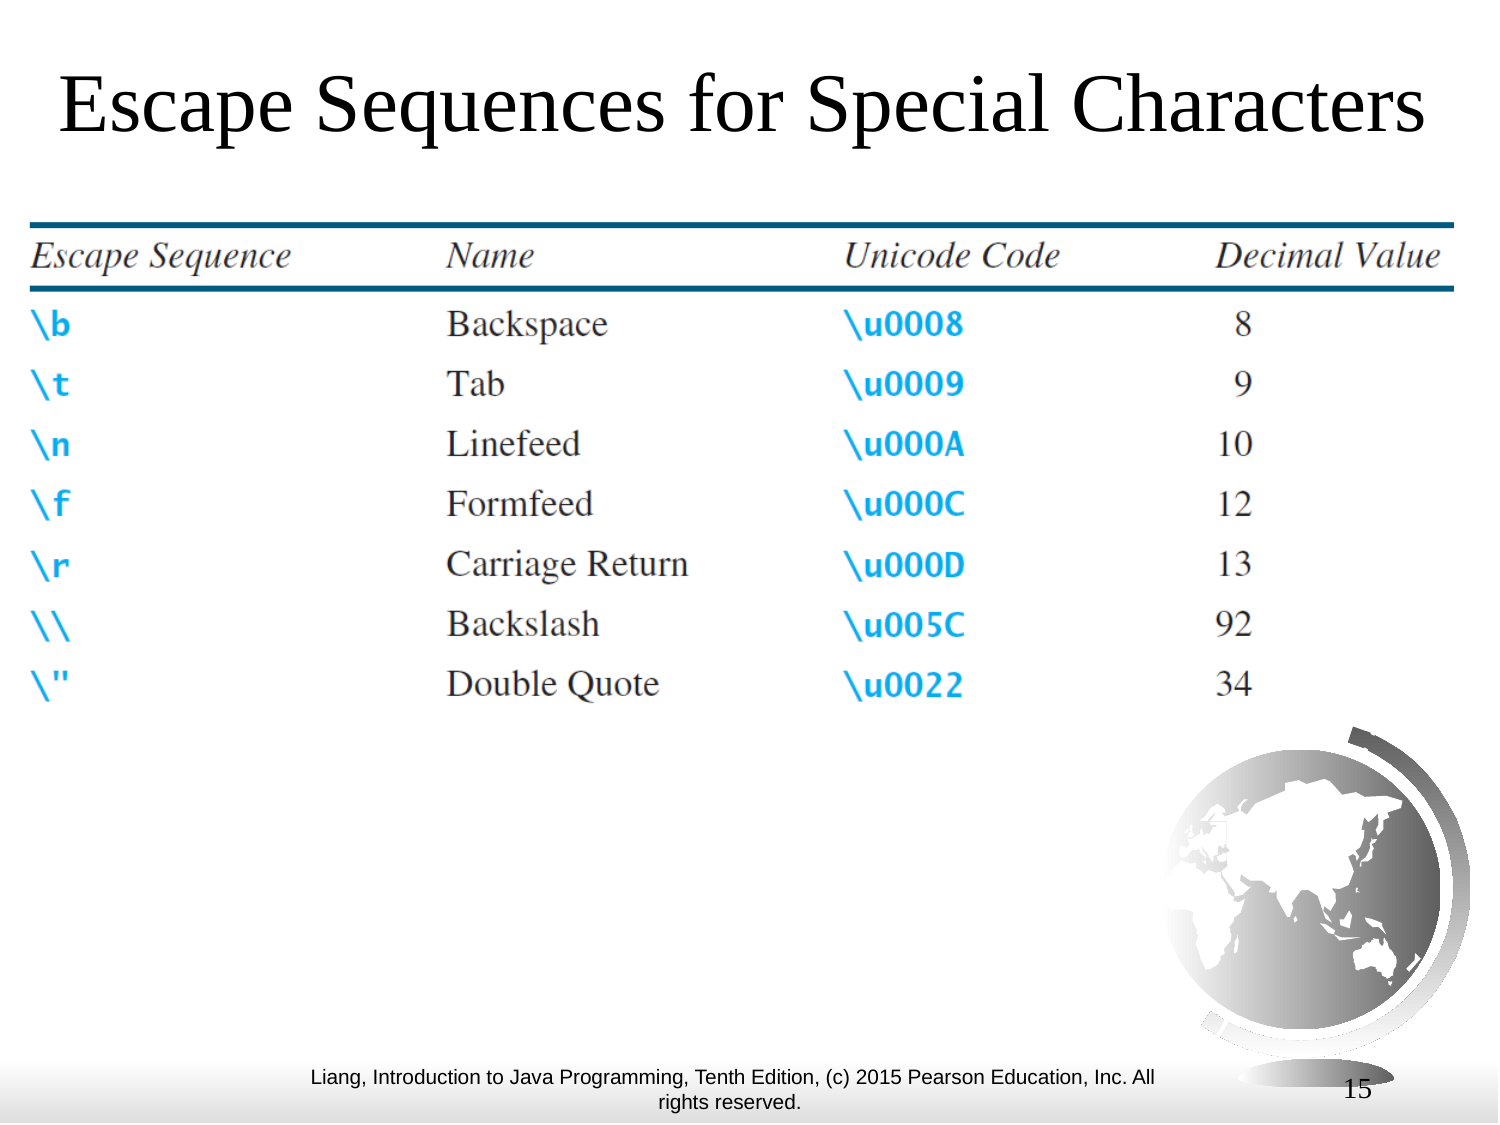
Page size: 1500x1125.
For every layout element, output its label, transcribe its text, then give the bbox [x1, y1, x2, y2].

slide_number 15 [1074, 1049, 1388, 1125]
picture [18, 215, 1454, 714]
title Escape Sequences for Special Characters [24, 37, 1463, 160]
